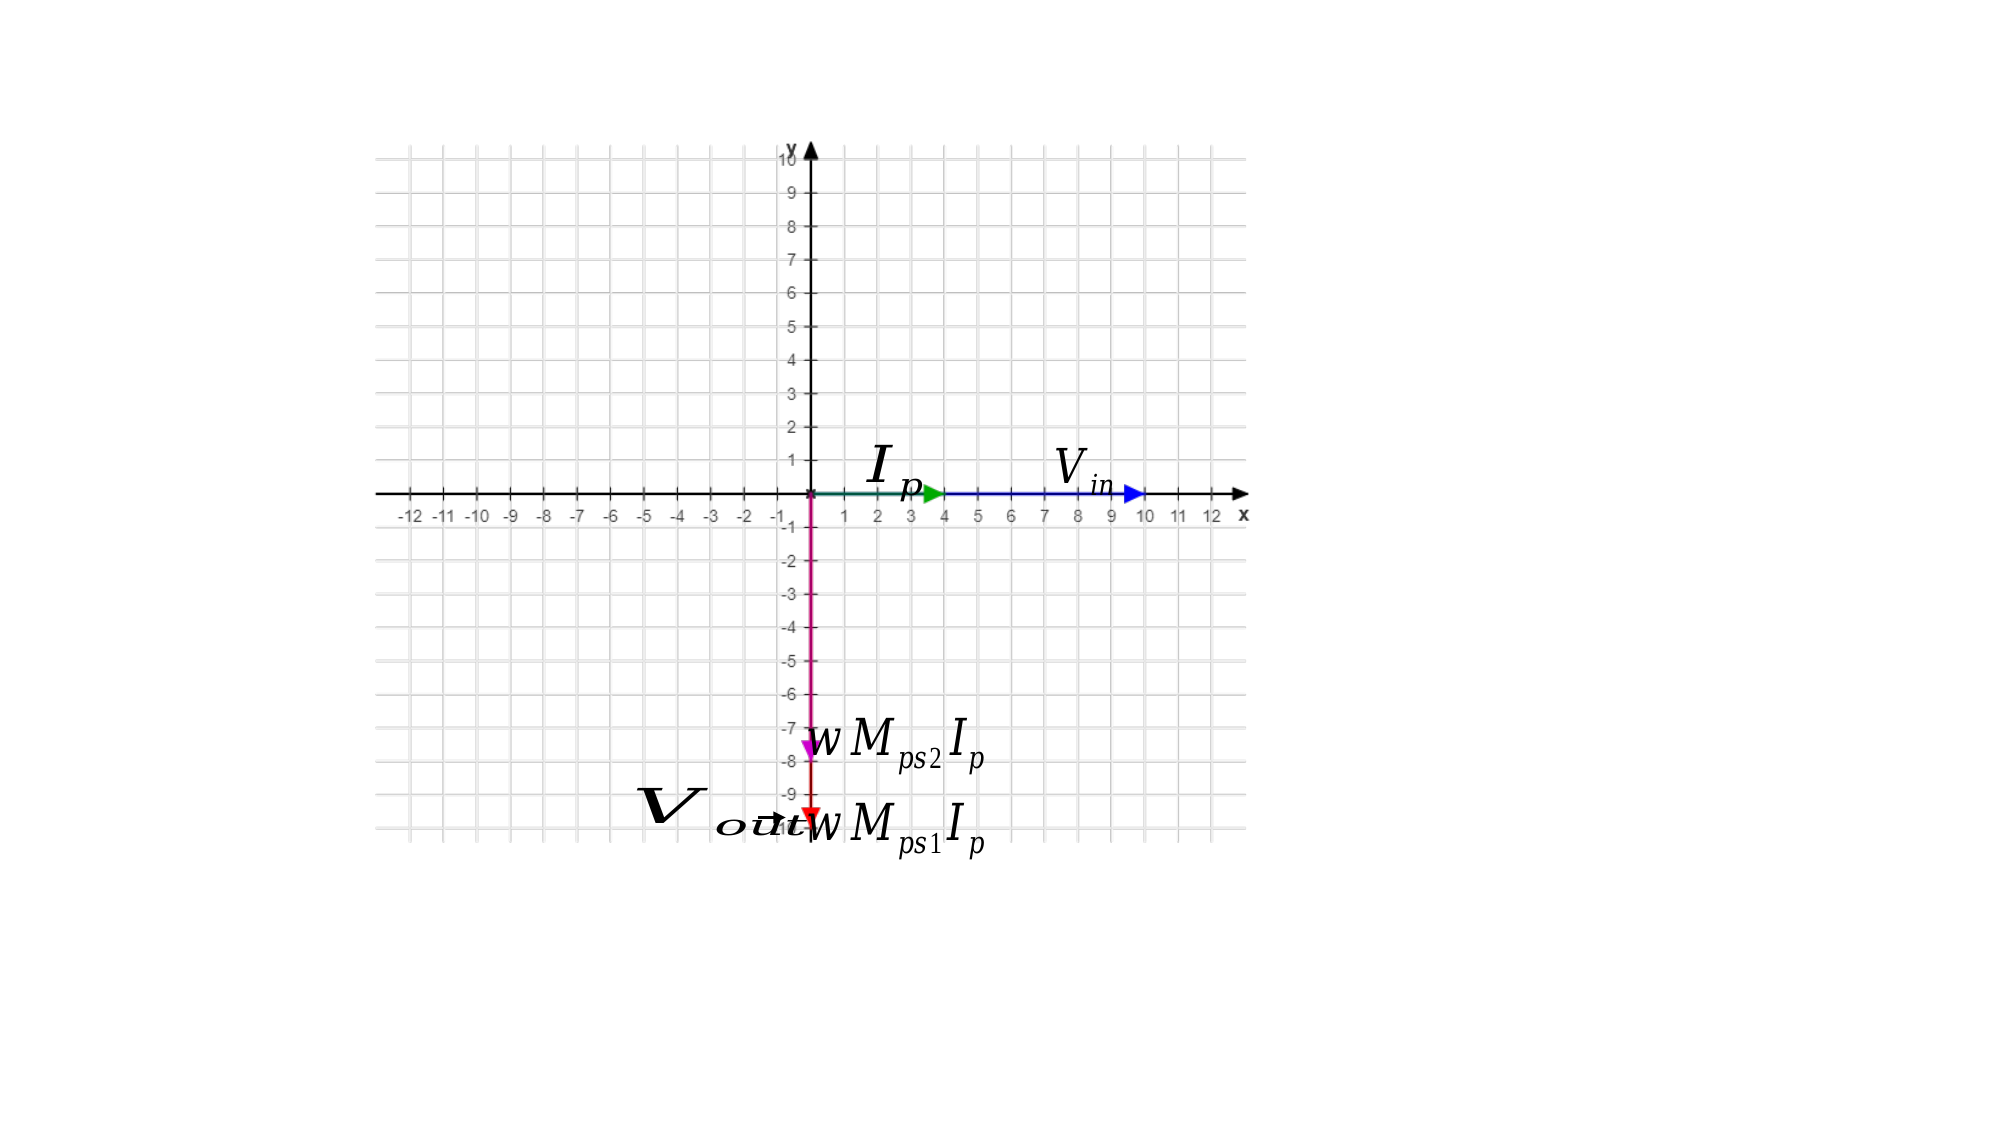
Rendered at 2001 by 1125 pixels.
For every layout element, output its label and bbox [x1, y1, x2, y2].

picture [354, 128, 1268, 860]
